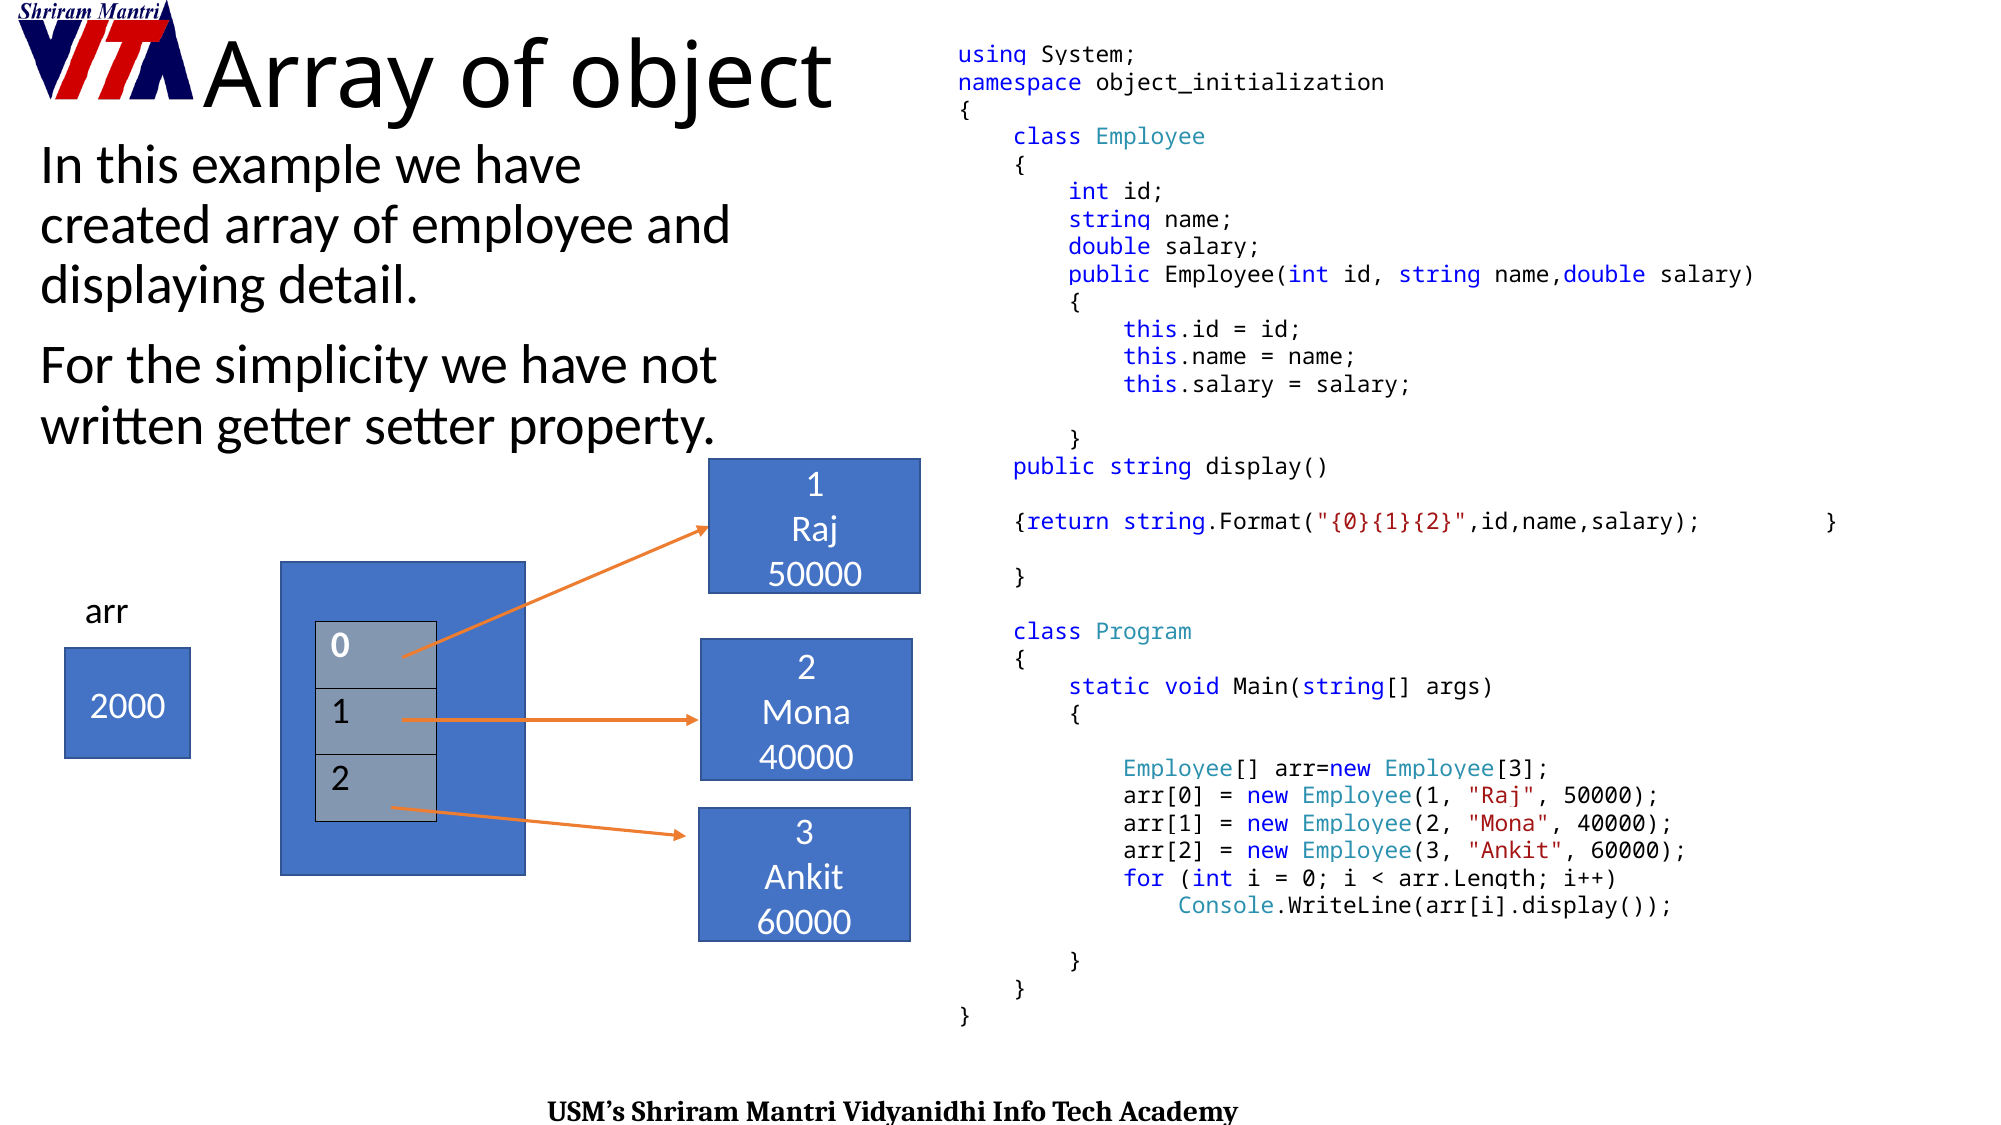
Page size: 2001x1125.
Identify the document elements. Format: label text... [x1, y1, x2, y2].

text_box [402, 526, 710, 658]
table_header 0 [316, 622, 436, 688]
text_box [280, 561, 526, 876]
table_cell 2 [316, 755, 436, 821]
picture [0, 0, 211, 120]
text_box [391, 807, 687, 837]
table_cell 1 [316, 689, 436, 754]
text_box arr [69, 578, 174, 639]
text_box 1 Raj 50000 [708, 458, 921, 594]
text_box 3 Ankit 60000 [698, 807, 911, 942]
title Array of object [188, 3, 1897, 152]
text_box 2 Mona 40000 [700, 638, 913, 781]
text_box 2000 [64, 647, 191, 759]
list In this example we have created array of employee and displaying detail. For the simplicity we have not written getter setter property. [25, 127, 779, 467]
text_box using System; namespace object_initialization { class Employee { int id; string name; double salary; public Employee(int id, string name,double salary) { this.id = id; this.name = name; this.salary = salary; } public string display() {return string.Format("{0}{1}{2}",id,name,salary); } } class Program { static void Main(string[] args) { Employee[] arr=new Employee[3]; arr[0] = new Employee(1, "Raj", 50000); arr[1] = new Employee(2, "Mona", 40000); arr[2] = new Employee(3, "Ankit", 60000); for (int i = 0; i < arr.Length; i++) Console.WriteLine(arr[i].display()); } } } [943, 32, 1915, 1036]
